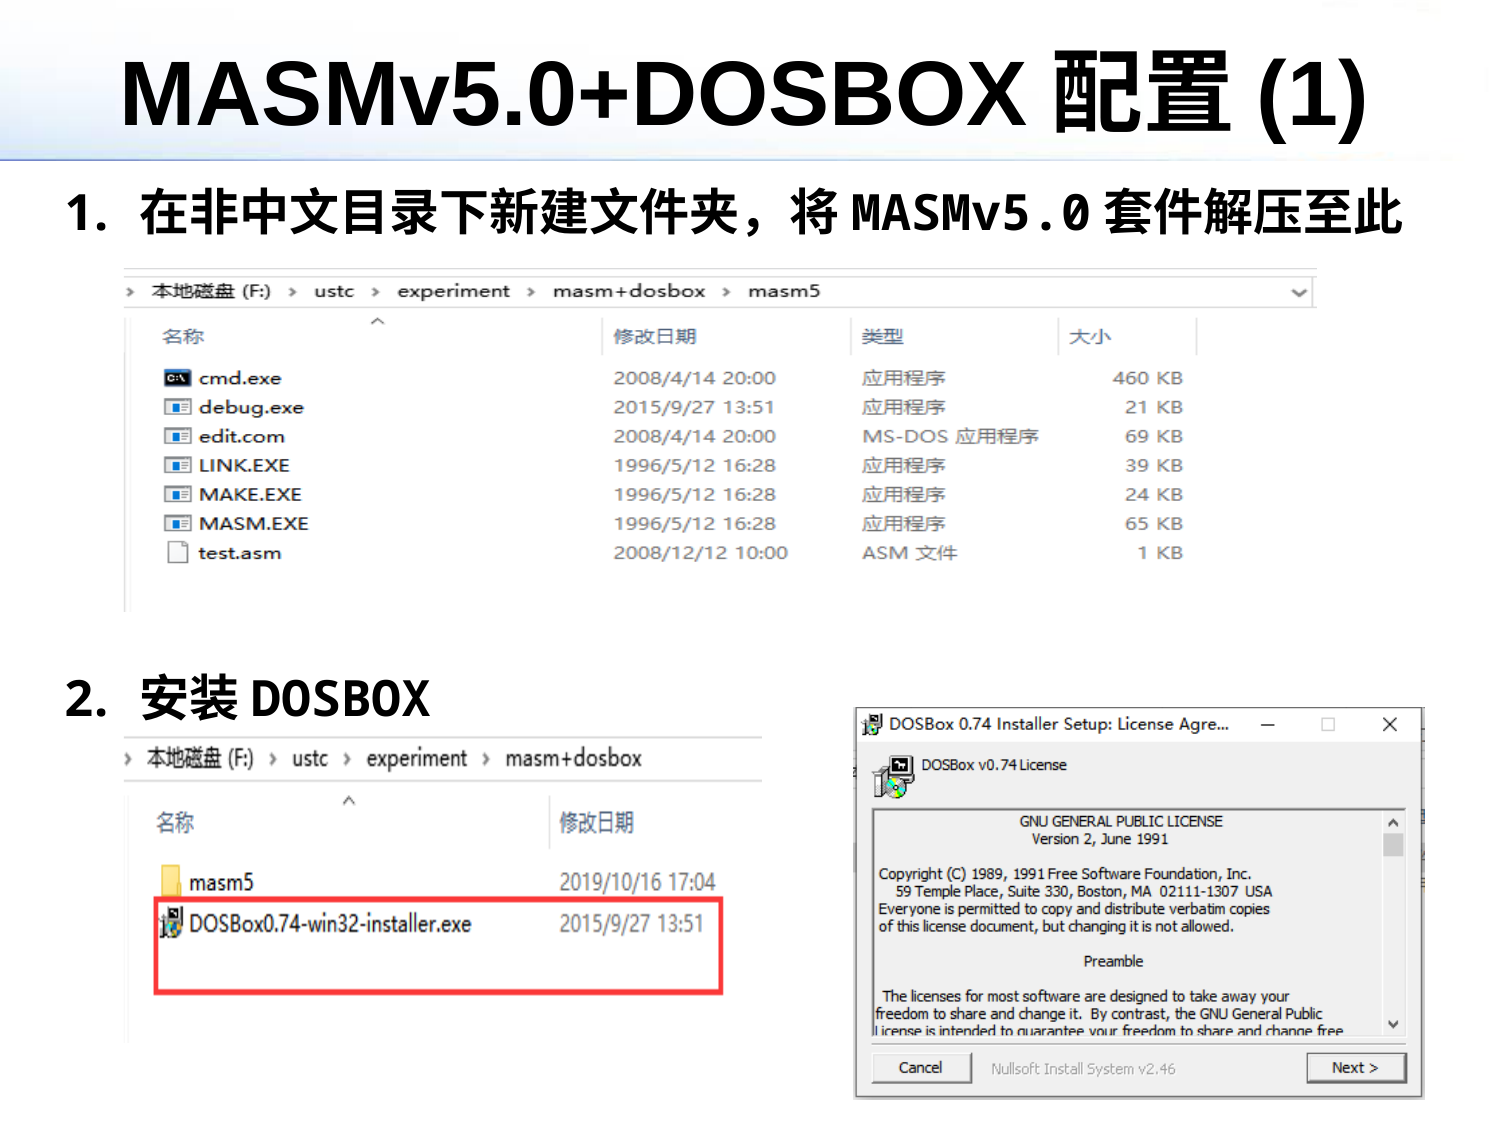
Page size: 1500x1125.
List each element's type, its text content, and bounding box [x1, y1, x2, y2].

title MASMv5.0+DOSBOX配置(1) [29, 31, 1459, 147]
picture [123, 268, 1318, 613]
list 在非中文目录下新建文件夹，将MASMv5.0套件解压至此 安装DOSBOX [40, 172, 1424, 708]
picture [852, 707, 1425, 1100]
picture [0, 0, 1500, 161]
picture [123, 727, 763, 1043]
